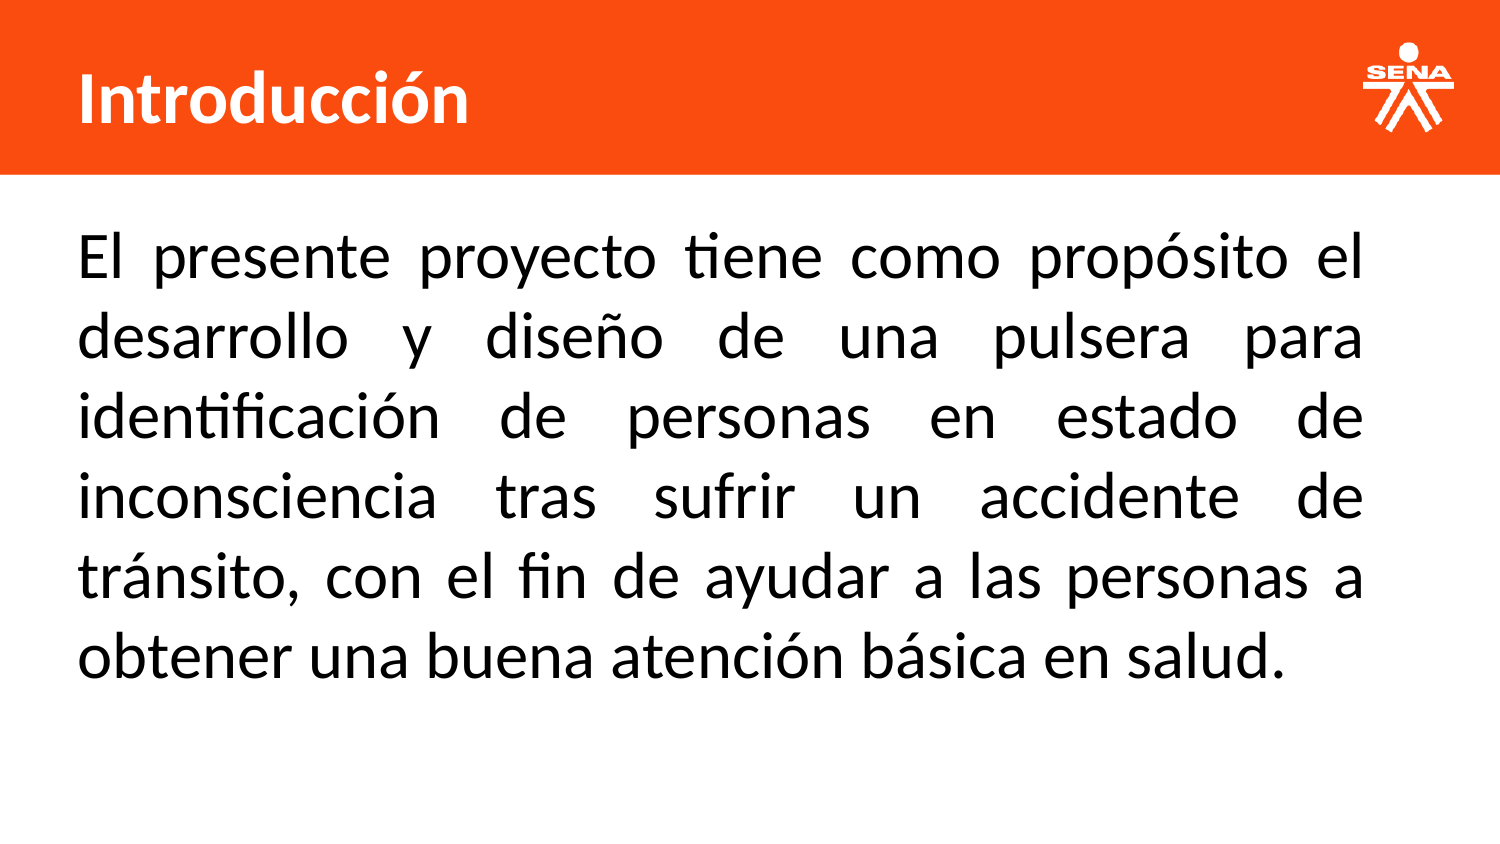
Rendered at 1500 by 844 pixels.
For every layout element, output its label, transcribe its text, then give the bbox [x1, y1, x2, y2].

picture [0, 0, 1500, 844]
text_box Introducción [62, 40, 582, 146]
text_box El presente proyecto tiene como propósito el desarrollo y diseño de una pulsera para identificación de personas en estado de inconsciencia tras sufrir un accidente de tránsito, con el fin de ayudar a las personas a obtener una buena atención básica en salud. [62, 204, 1381, 744]
